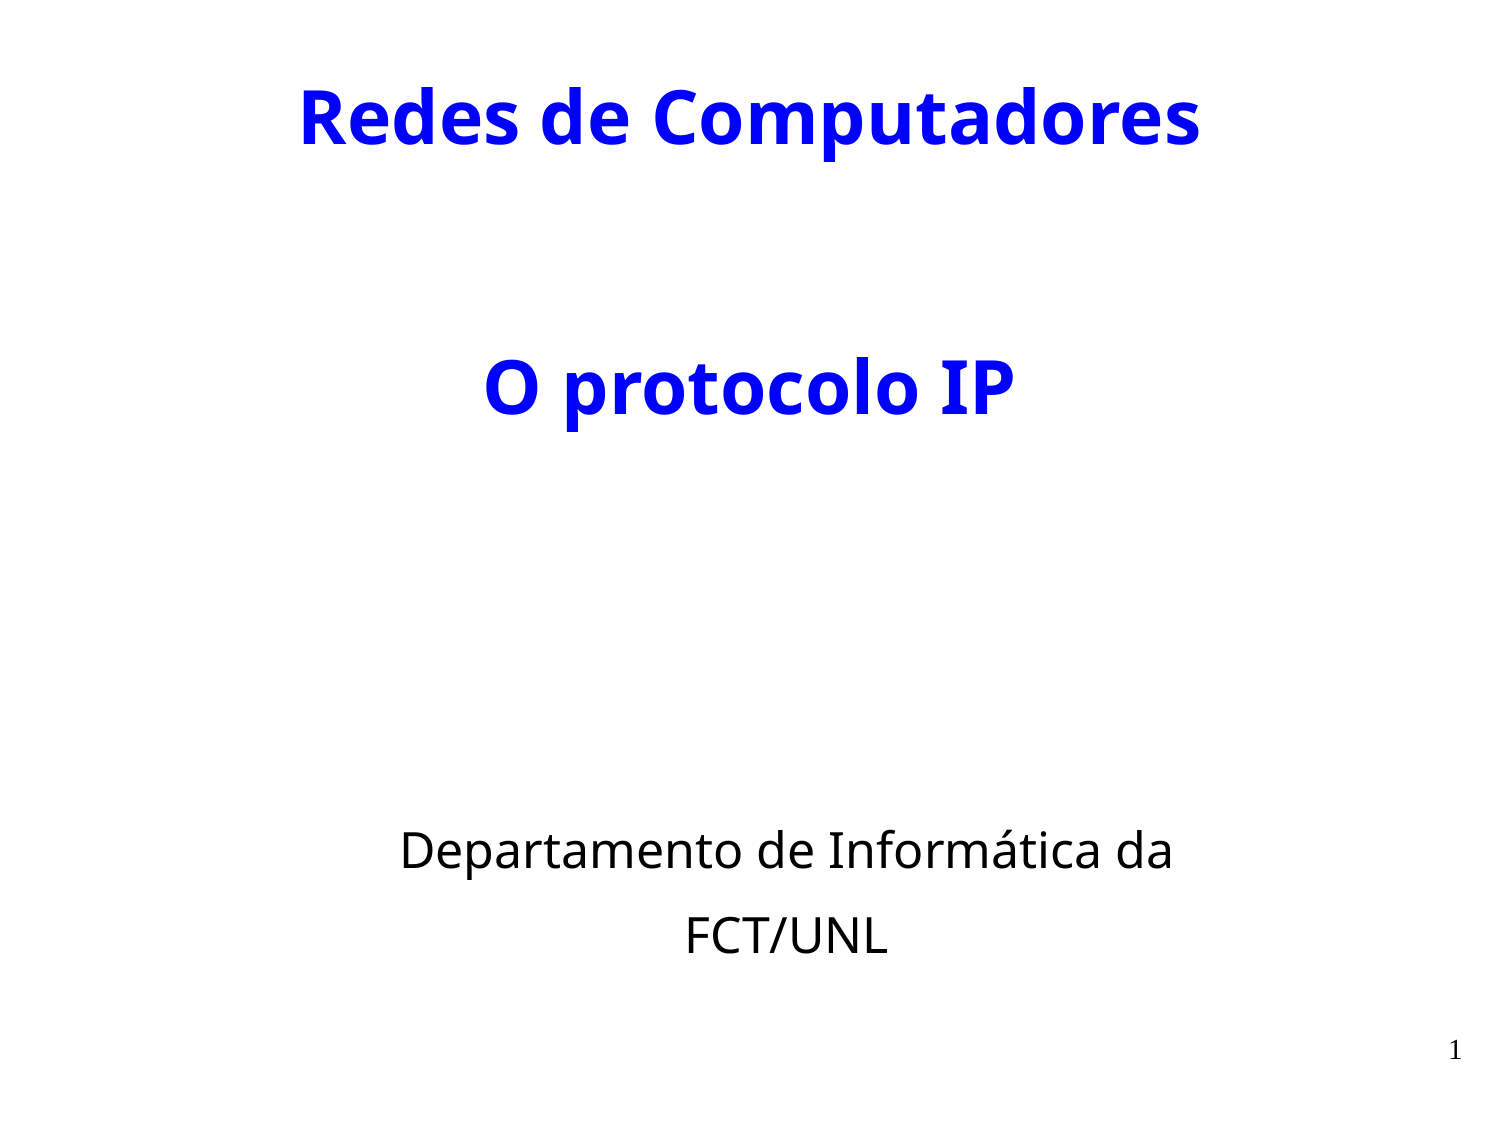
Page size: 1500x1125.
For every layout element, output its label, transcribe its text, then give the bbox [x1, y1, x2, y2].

title Redes de Computadores O protocolo IP [112, 37, 1388, 463]
slide_number 1 [1127, 1023, 1478, 1102]
subtitle Departamento de Informática da FCT/UNL [156, 725, 1417, 1024]
